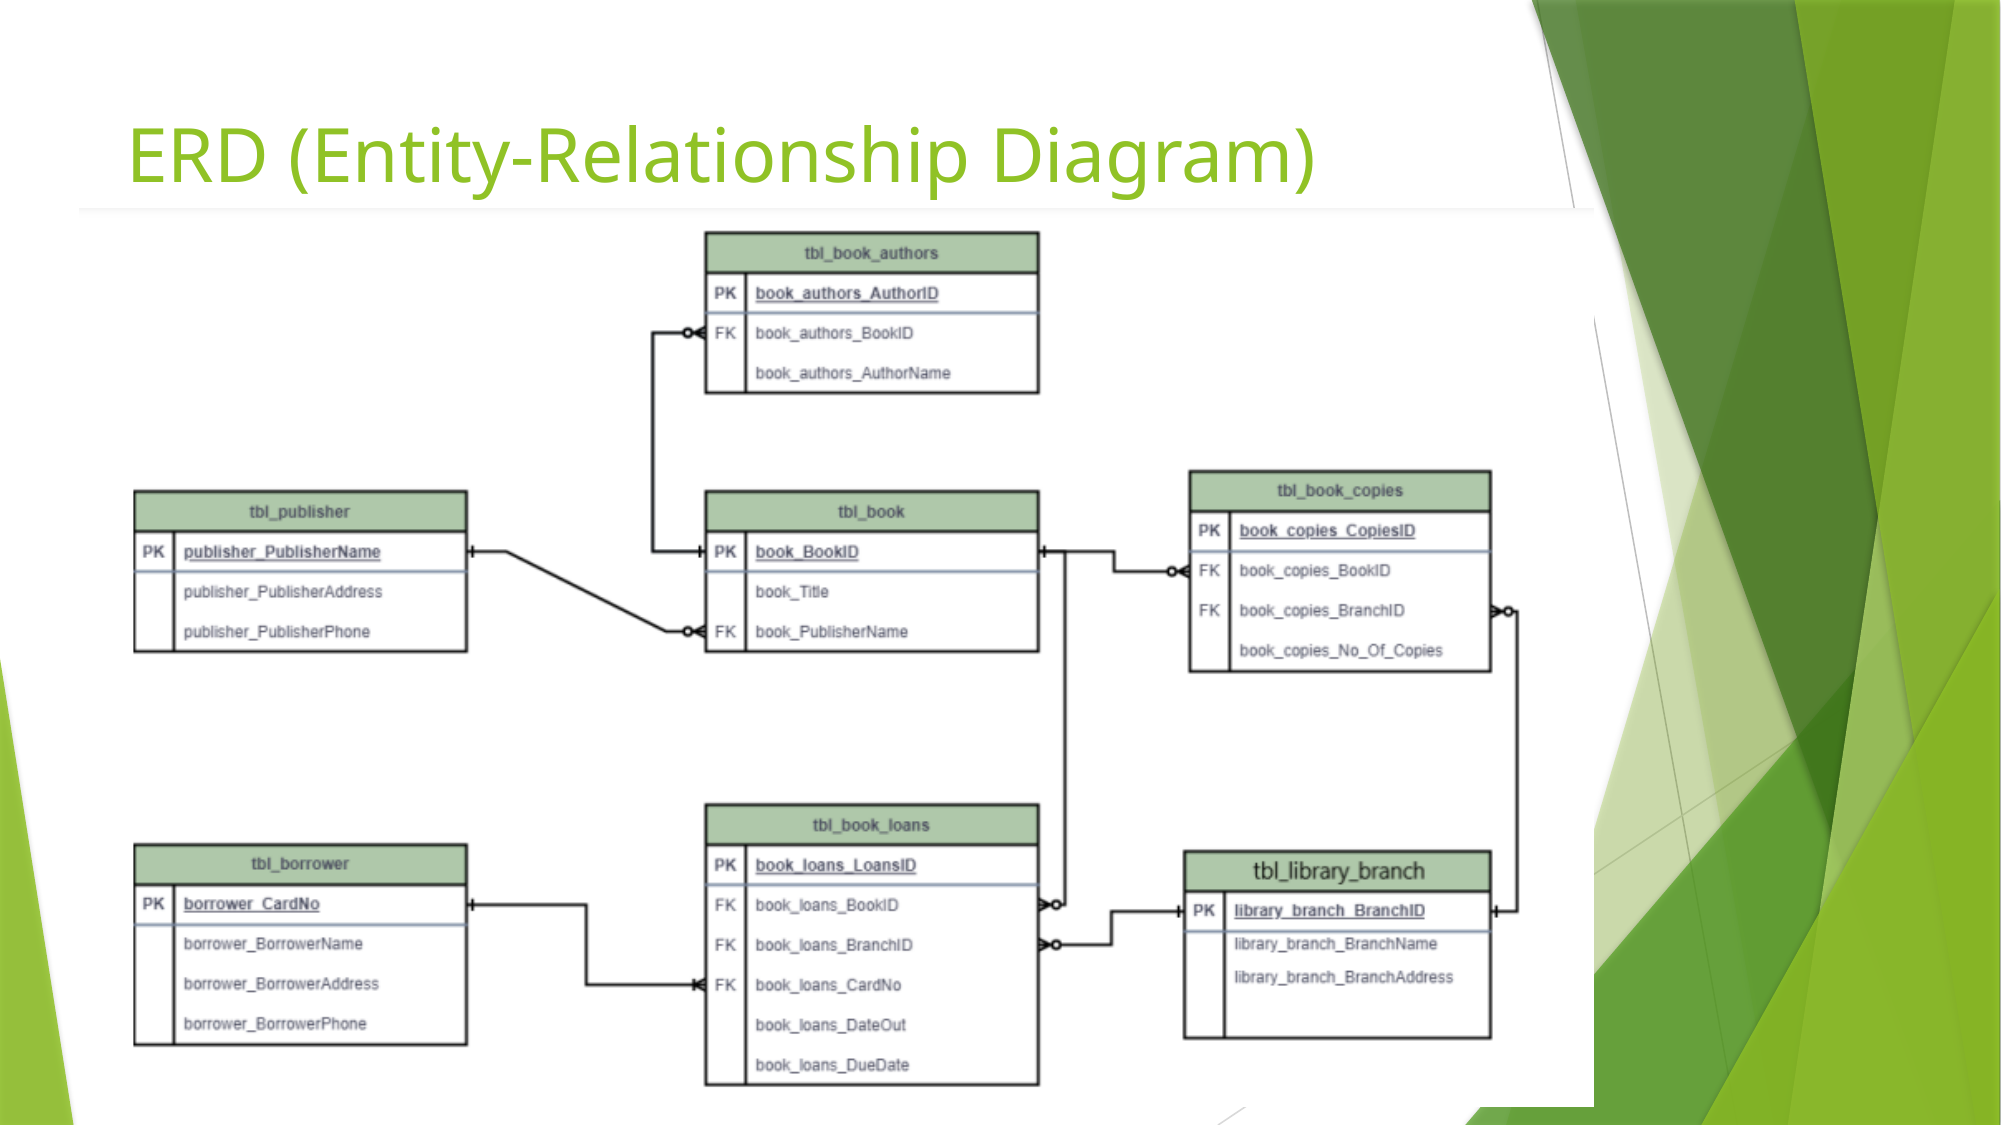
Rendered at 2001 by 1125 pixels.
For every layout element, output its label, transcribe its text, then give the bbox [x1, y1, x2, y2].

picture [78, 207, 1594, 1107]
title ERD (Entity-Relationship Diagram) [111, 99, 1522, 207]
